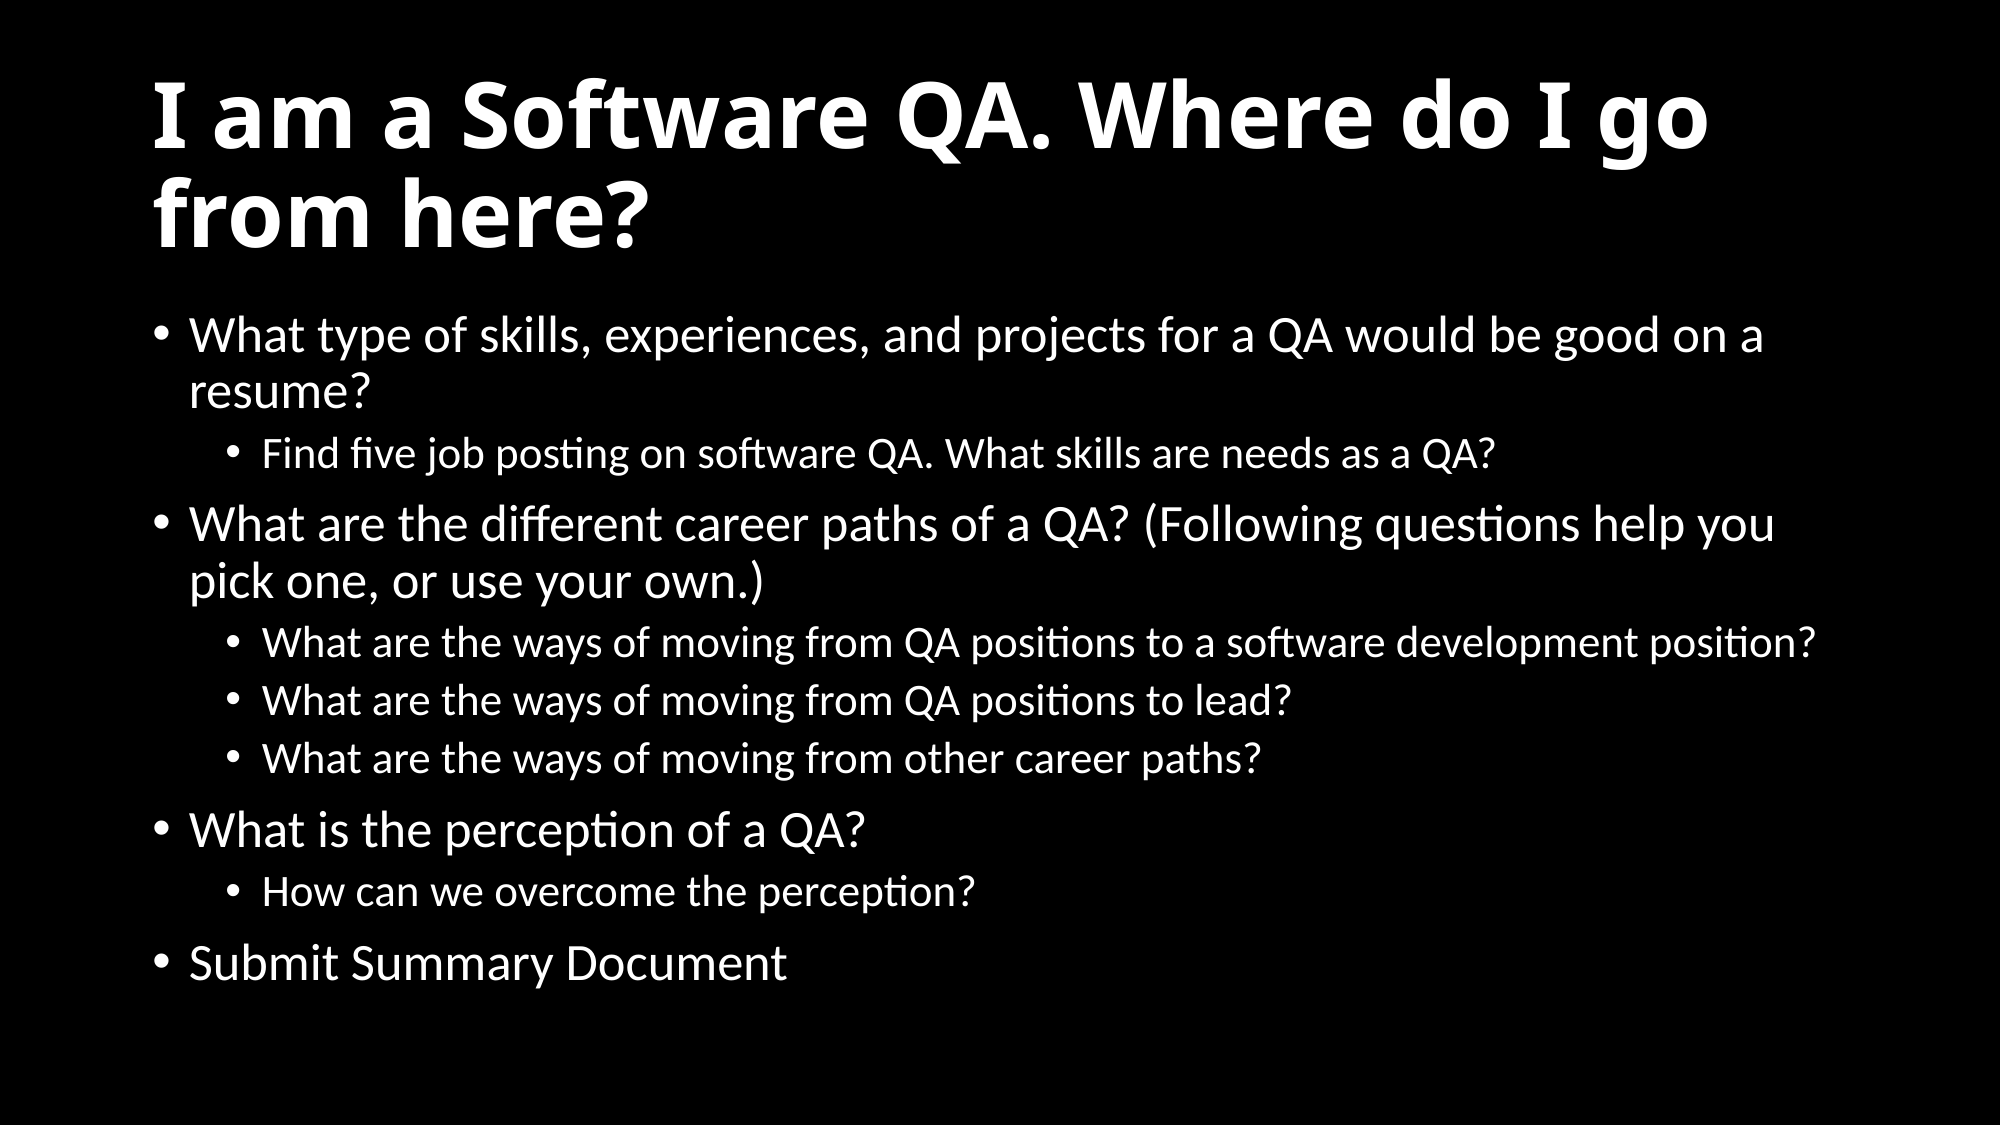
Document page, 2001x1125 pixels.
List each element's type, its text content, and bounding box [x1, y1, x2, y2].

list What type of skills, experiences, and projects for a QA would be good on a resume? Find five job posting on software QA. What skills are needs as a QA? What are the different career paths of a QA? (Following questions help you pick one, or use your own.) What are the ways of moving from QA positions to a software development position? What are the ways of moving from QA positions to lead? What are the ways of moving from other career paths? What is the perception of a QA? How can we overcome the perception? Submit Summary Document [137, 299, 1863, 1014]
title I am a Software QA. Where do I go from here? [137, 59, 1863, 278]
